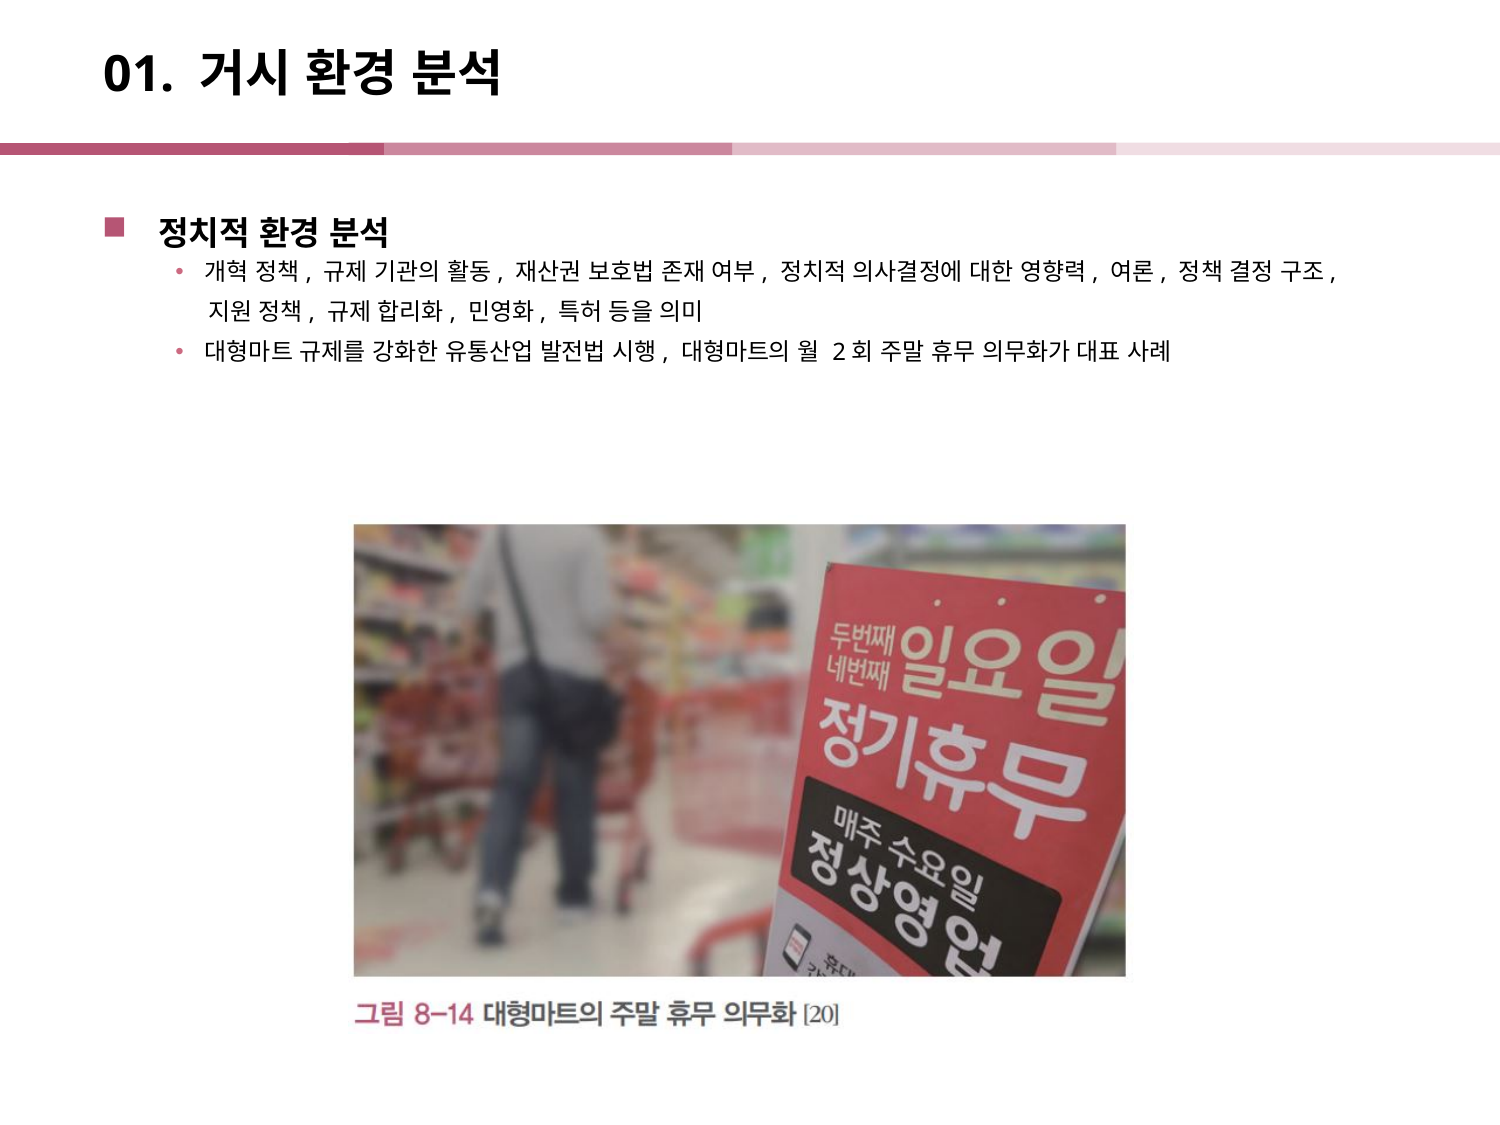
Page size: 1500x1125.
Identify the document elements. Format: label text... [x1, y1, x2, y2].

list 정치적 환경 분석 개혁 정책, 규제 기관의 활동, 재산권 보호법 존재 여부, 정치적 의사결정에 대한 영향력, 여론, 정책 결정 구조, 지원 정책, 규제 합리화, 민영화, 특허 등을 의미 대형마트 규제를 강화한 유통산업 발전법 시행, 대형마트의 월 2회 주말 휴무 의무화가 대표 사례 [86, 184, 1459, 1071]
picture [348, 515, 1134, 1034]
title 01. 거시 환경 분석 [88, 30, 1329, 121]
